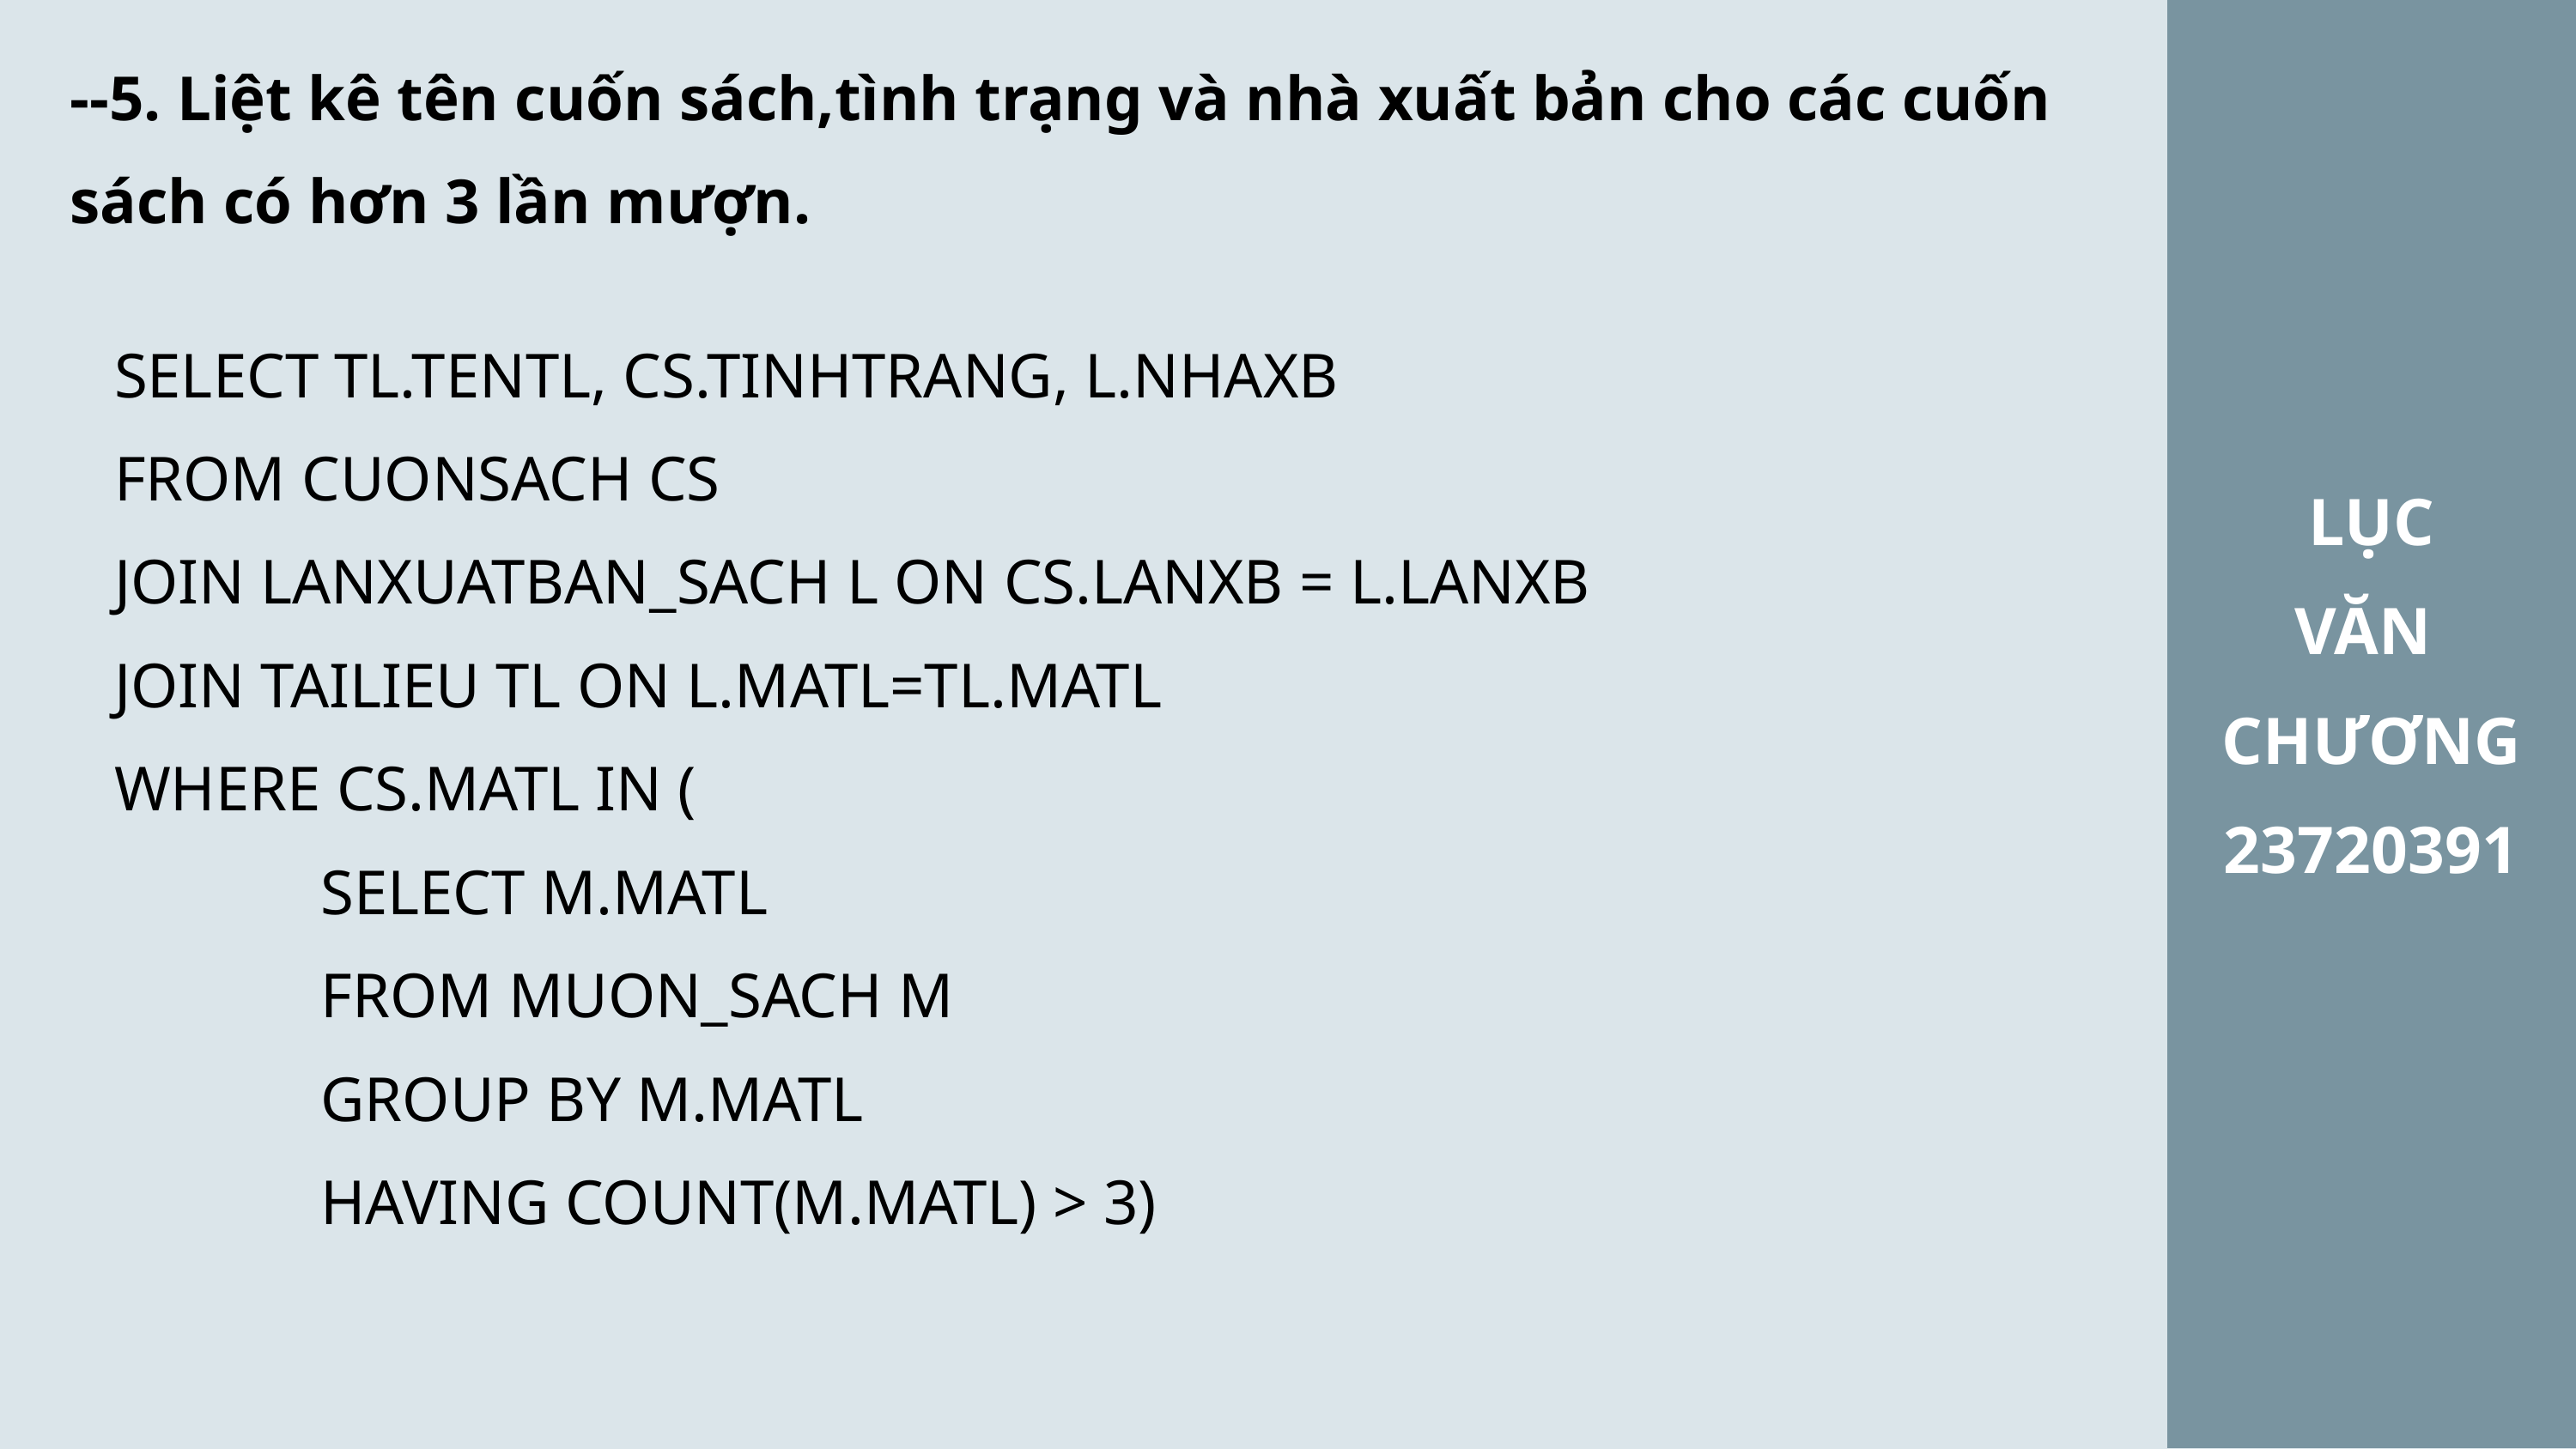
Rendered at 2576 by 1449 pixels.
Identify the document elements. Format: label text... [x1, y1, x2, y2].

text_box --5. Liệt kê tên cuốn sách,tình trạng và nhà xuất bản cho các cuốn sách có hơn 3 lần mượn. [70, 28, 2078, 339]
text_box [2166, 0, 2576, 1449]
text_box SELECT TL.TENTL, CS.TINHTRANG, L.NHAXB FROM CUONSACH CS JOIN LANXUATBAN_SACH L ON CS.LANXB = L.LANXB JOIN TAILIEU TL ON L.MATL=TL.MATL WHERE CS.MATL IN ( SELECT M.MATL FROM MUON_SACH M GROUP BY M.MATL HAVING COUNT(M.MATL) > 3) [114, 306, 1612, 1340]
